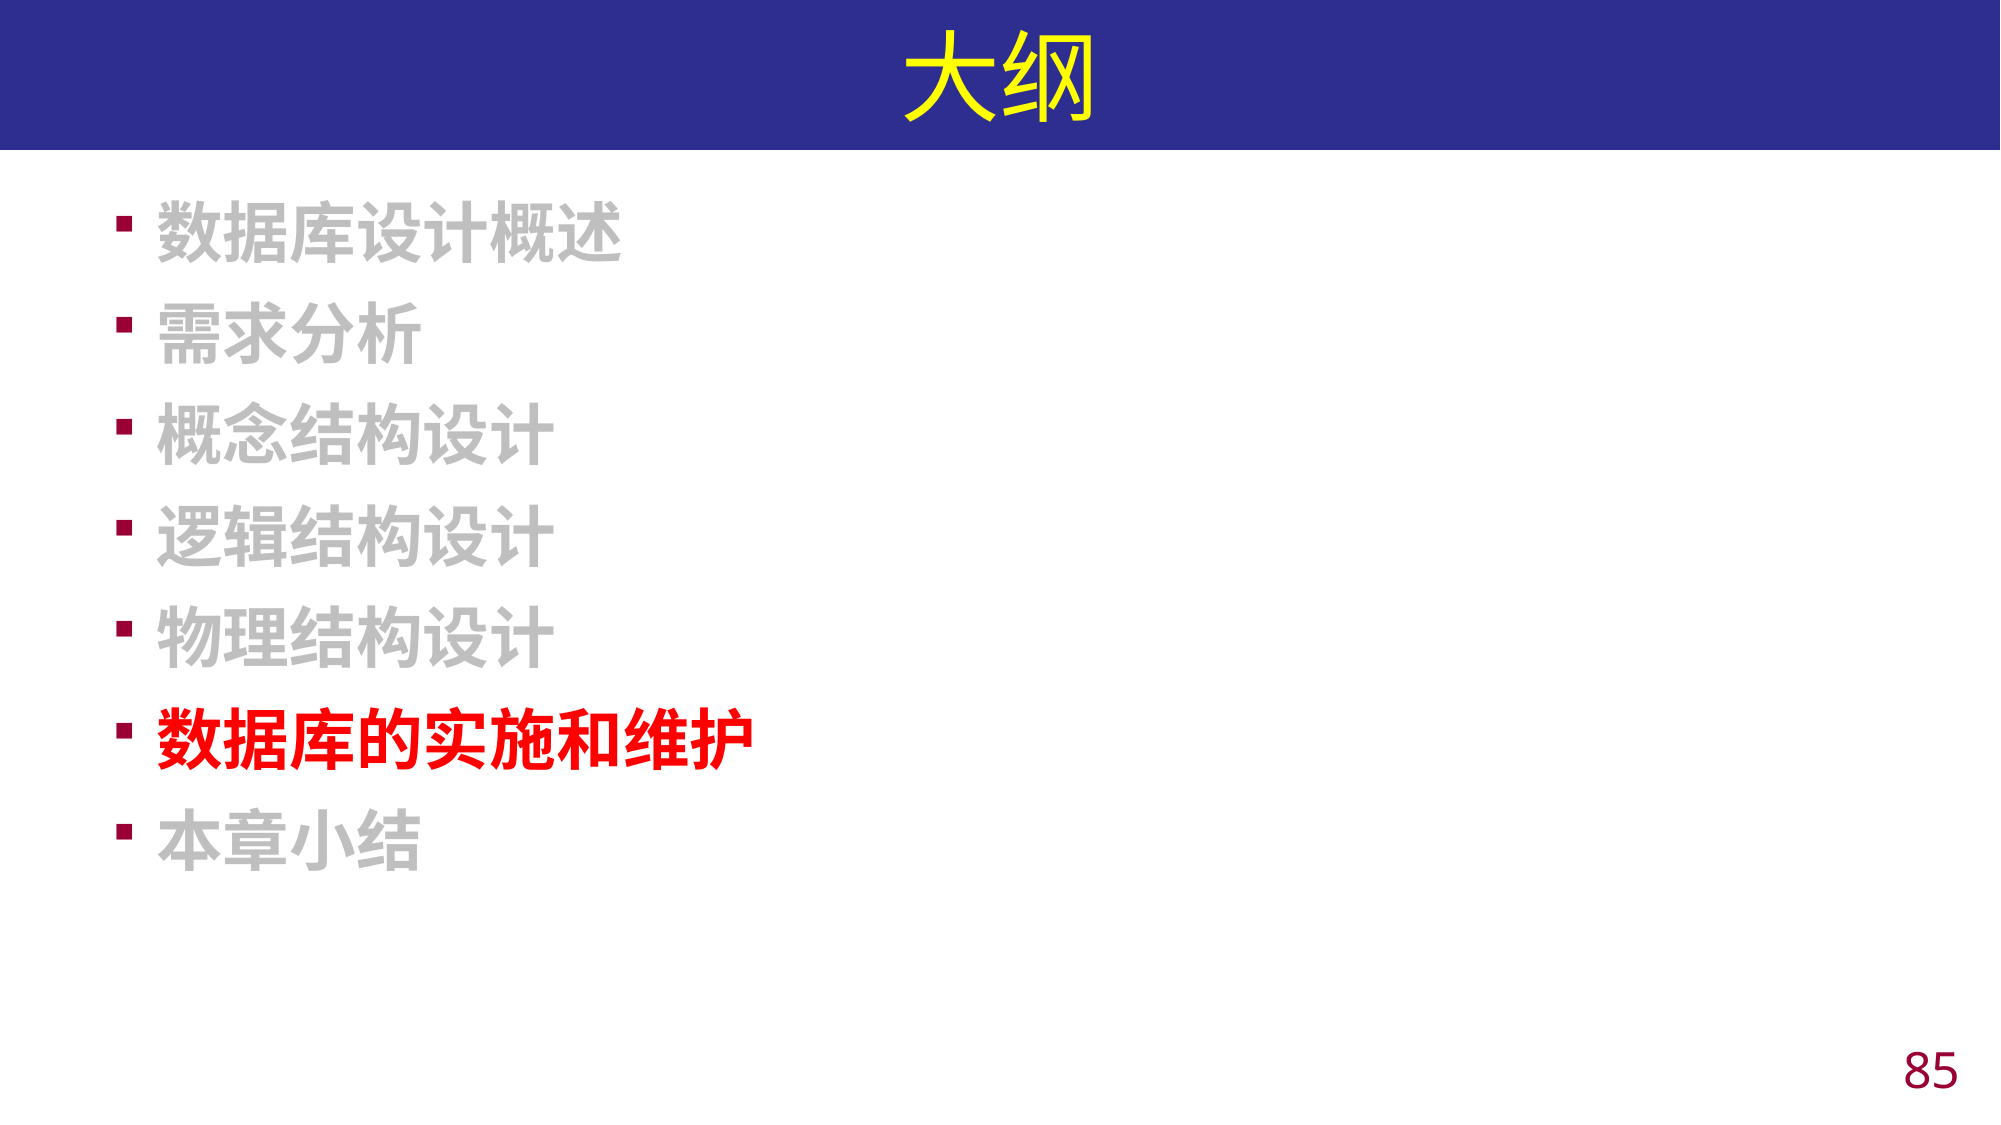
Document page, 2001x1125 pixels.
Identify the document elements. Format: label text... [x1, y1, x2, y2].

title 大纲 [0, 0, 2000, 150]
list 数据库设计概述 需求分析 概念结构设计 逻辑结构设计 物理结构设计 数据库的实施和维护 本章小结 [97, 174, 1904, 1073]
slide_number 84 [1550, 1048, 1975, 1096]
